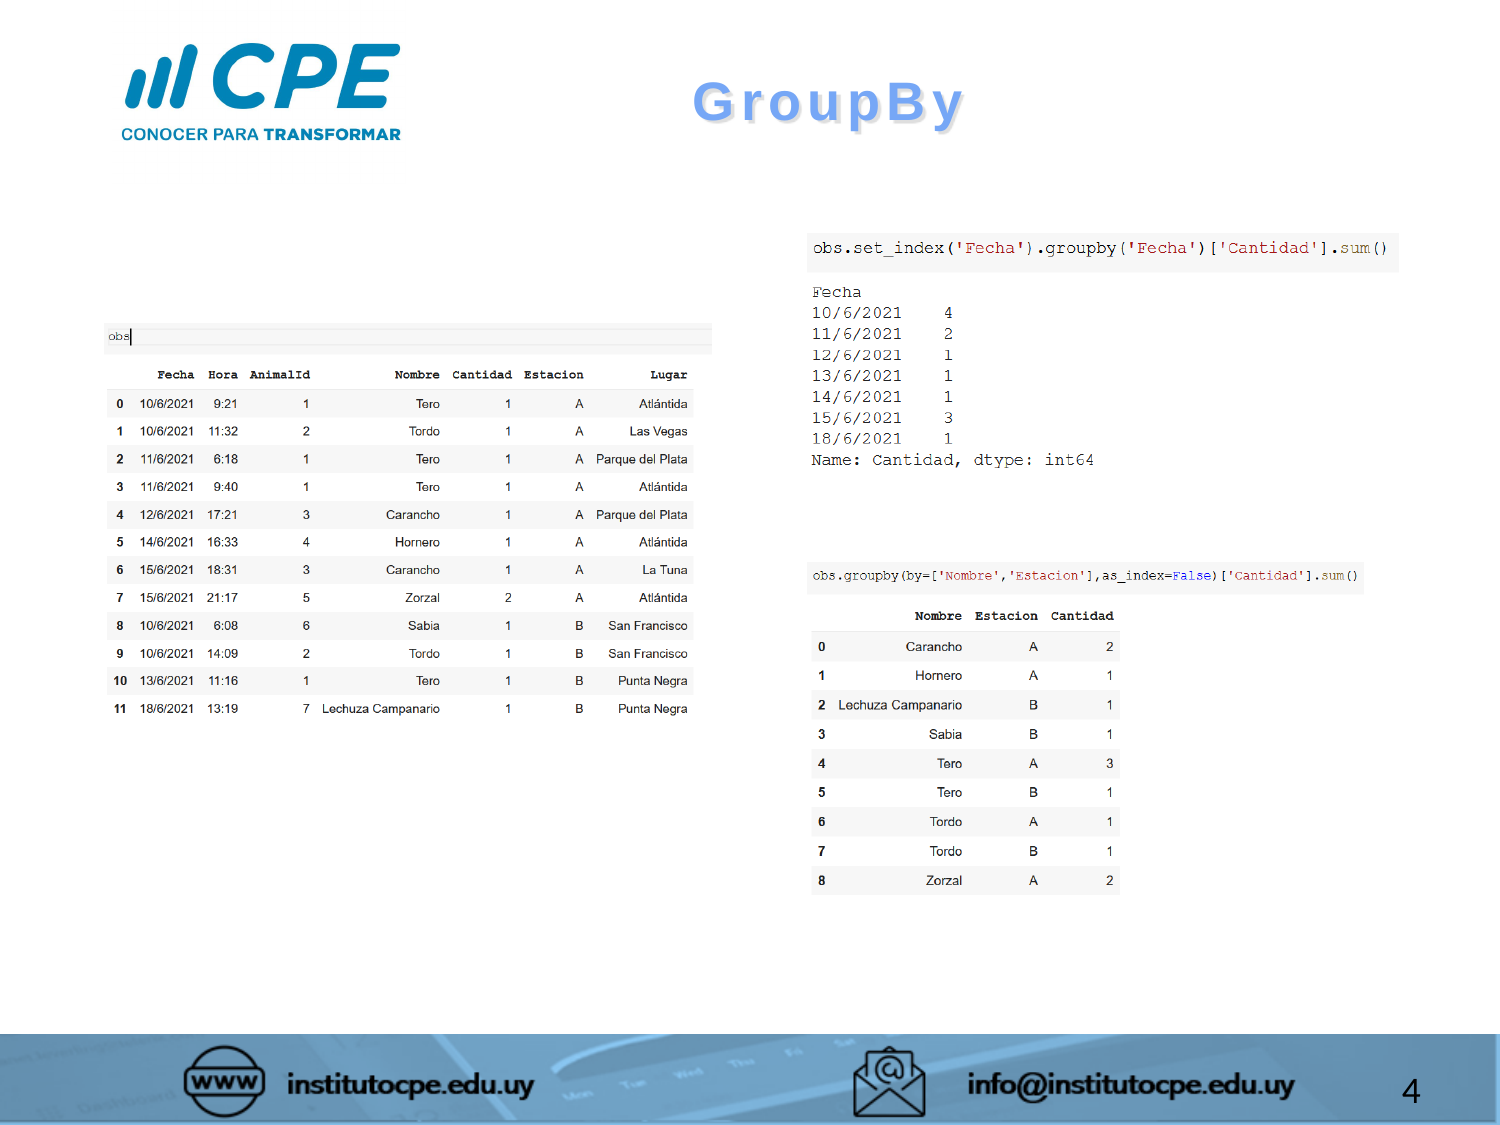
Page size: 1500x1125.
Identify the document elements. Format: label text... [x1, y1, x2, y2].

picture [806, 562, 1365, 896]
picture [0, 1034, 1500, 1125]
picture [806, 233, 1399, 475]
text_box GroupBy [401, 58, 1255, 159]
picture [112, 0, 406, 184]
picture [104, 322, 712, 723]
